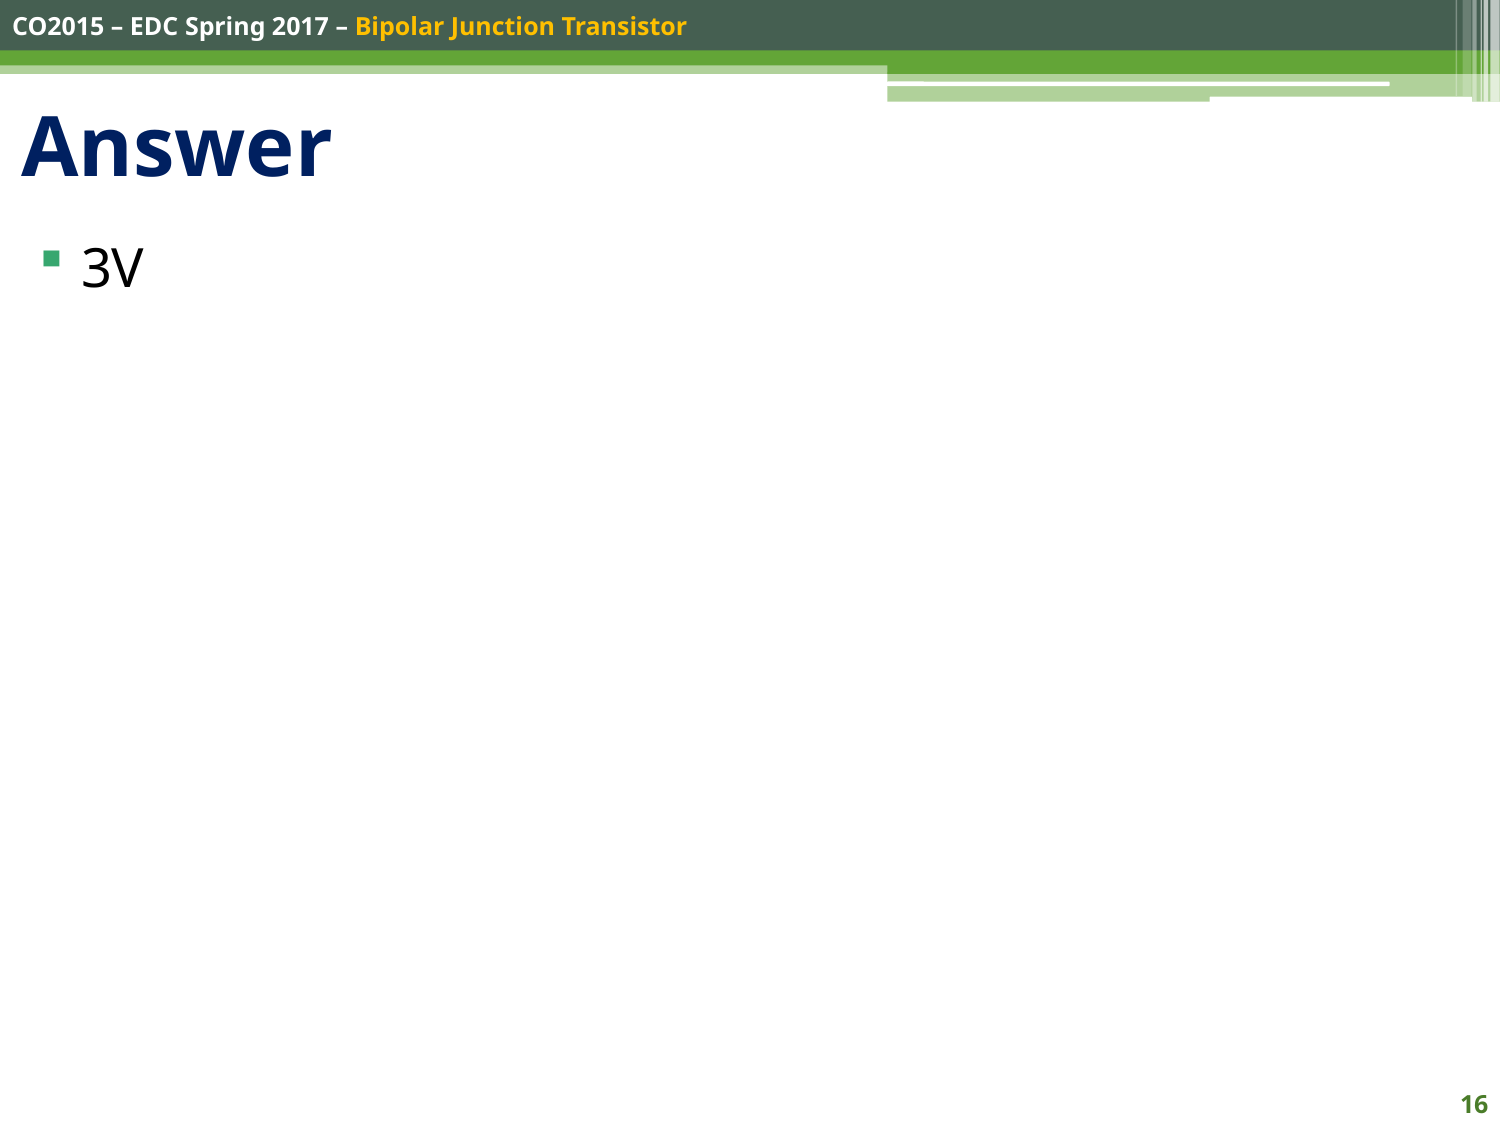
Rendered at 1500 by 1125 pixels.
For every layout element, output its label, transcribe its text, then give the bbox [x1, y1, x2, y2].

list 3V [6, 225, 1485, 1079]
title Answer [6, 77, 1485, 209]
